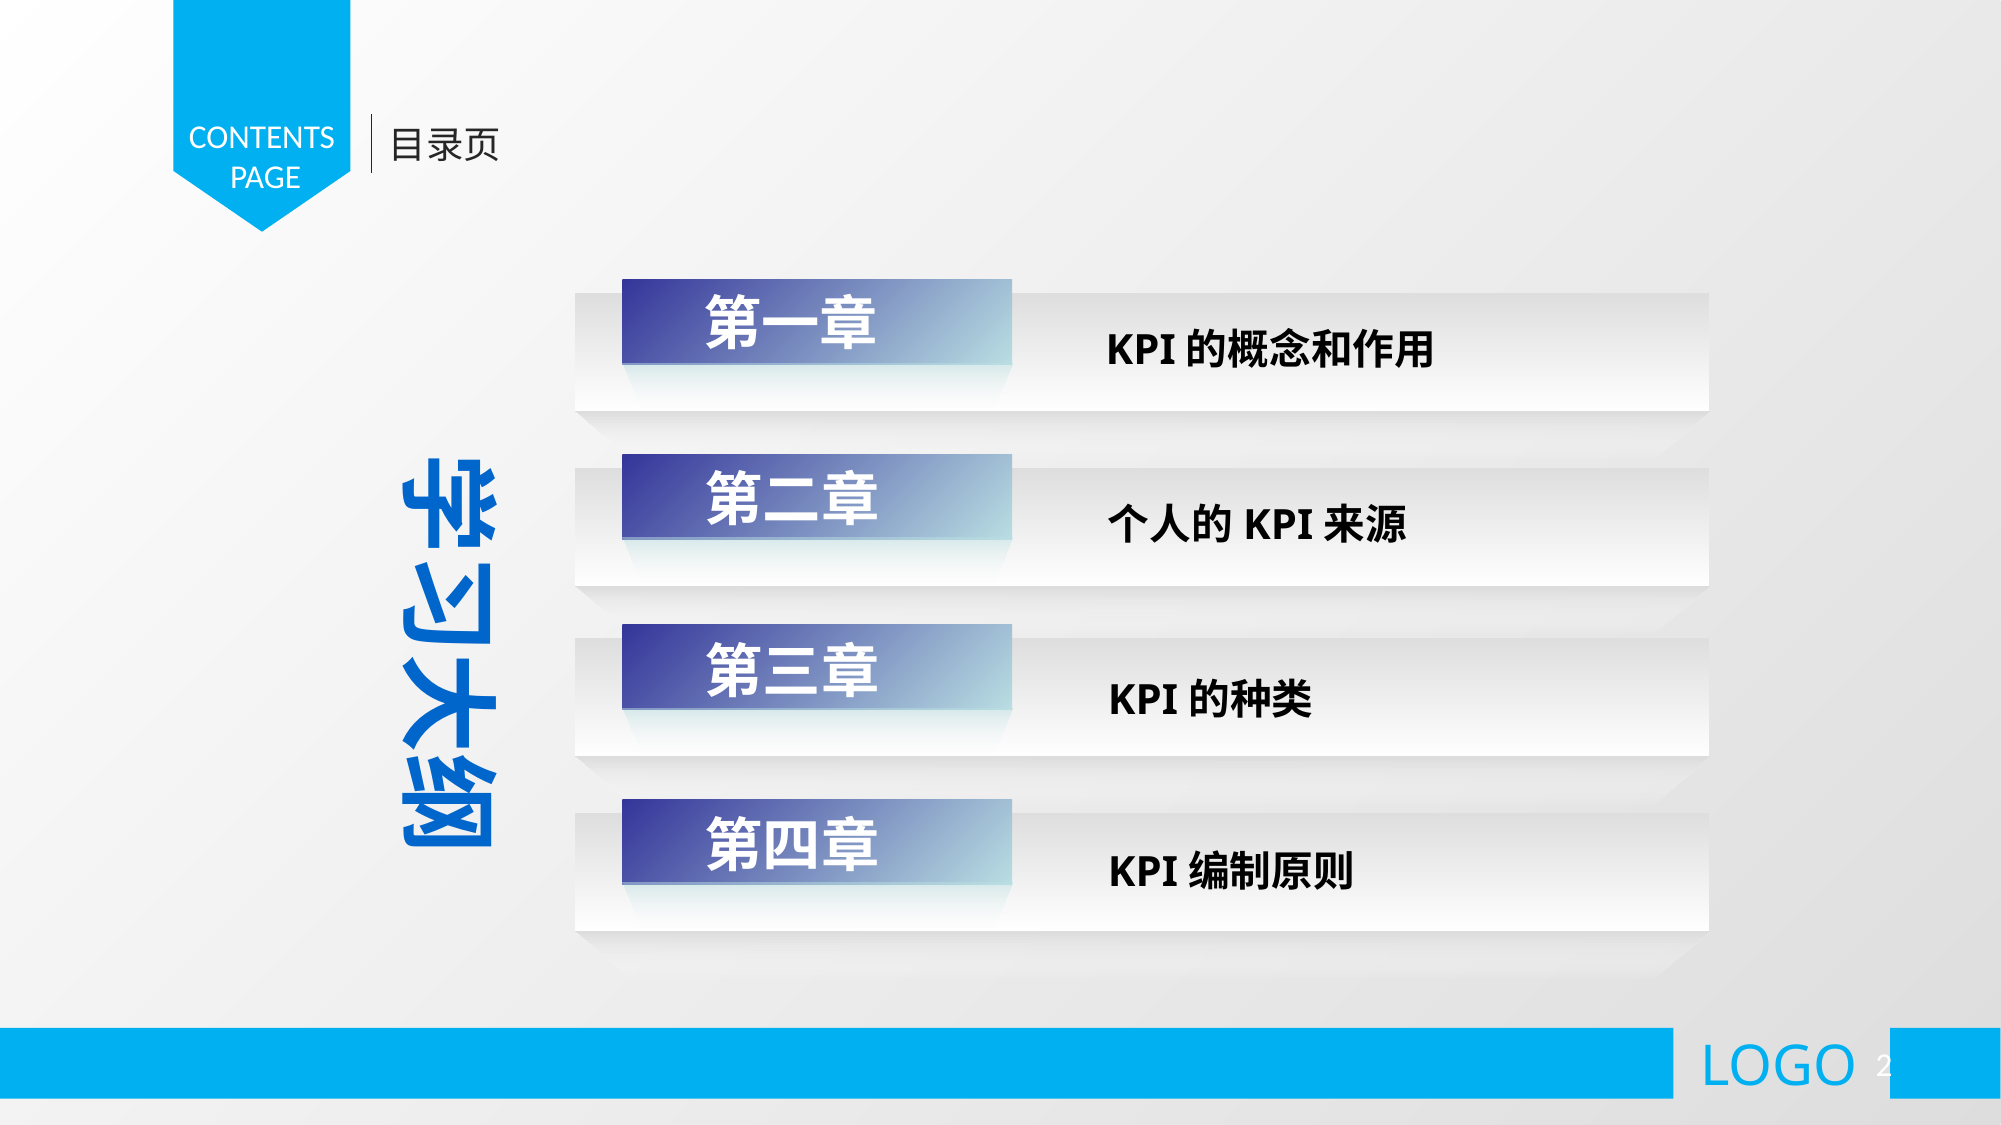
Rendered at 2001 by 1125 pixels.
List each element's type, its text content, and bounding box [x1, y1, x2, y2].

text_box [574, 454, 1710, 624]
text_box 学习大纲 [366, 438, 519, 926]
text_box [574, 624, 1710, 799]
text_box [574, 799, 1710, 980]
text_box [574, 279, 1710, 454]
